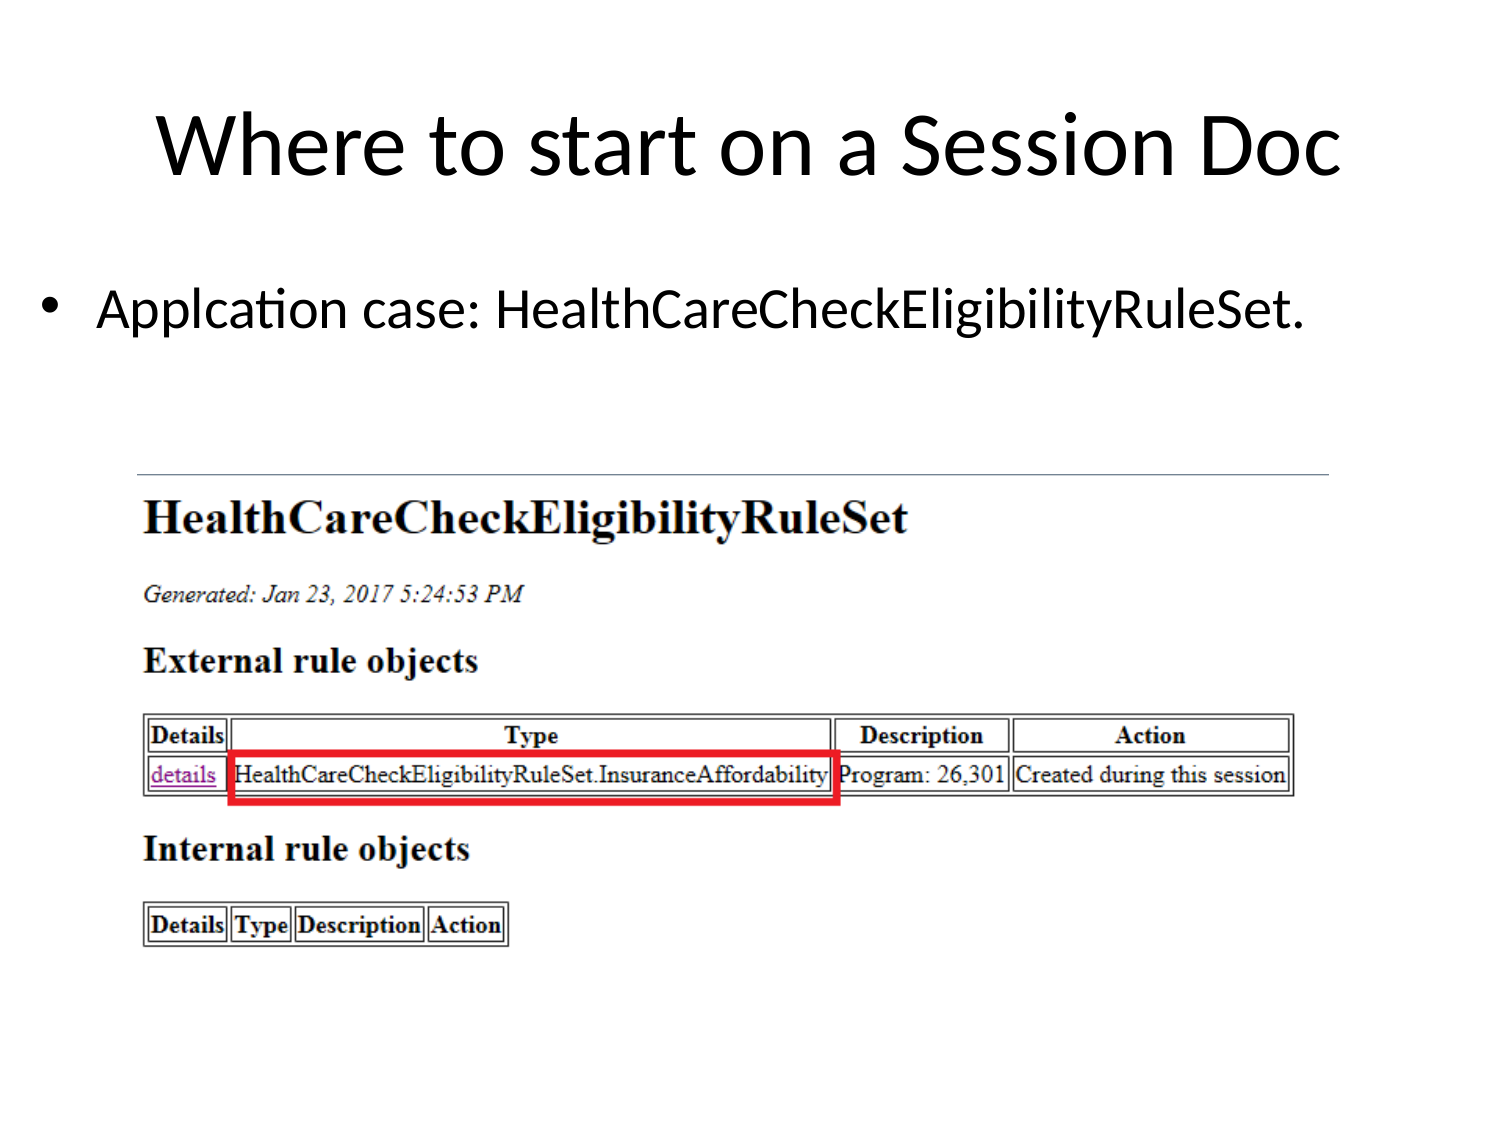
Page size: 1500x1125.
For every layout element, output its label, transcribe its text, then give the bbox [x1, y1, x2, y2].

picture [137, 474, 1329, 1002]
list Applcation case: HealthCareCheckEligibilityRuleSet. [24, 262, 1475, 1050]
title Where to start on a Session Doc [75, 45, 1425, 233]
